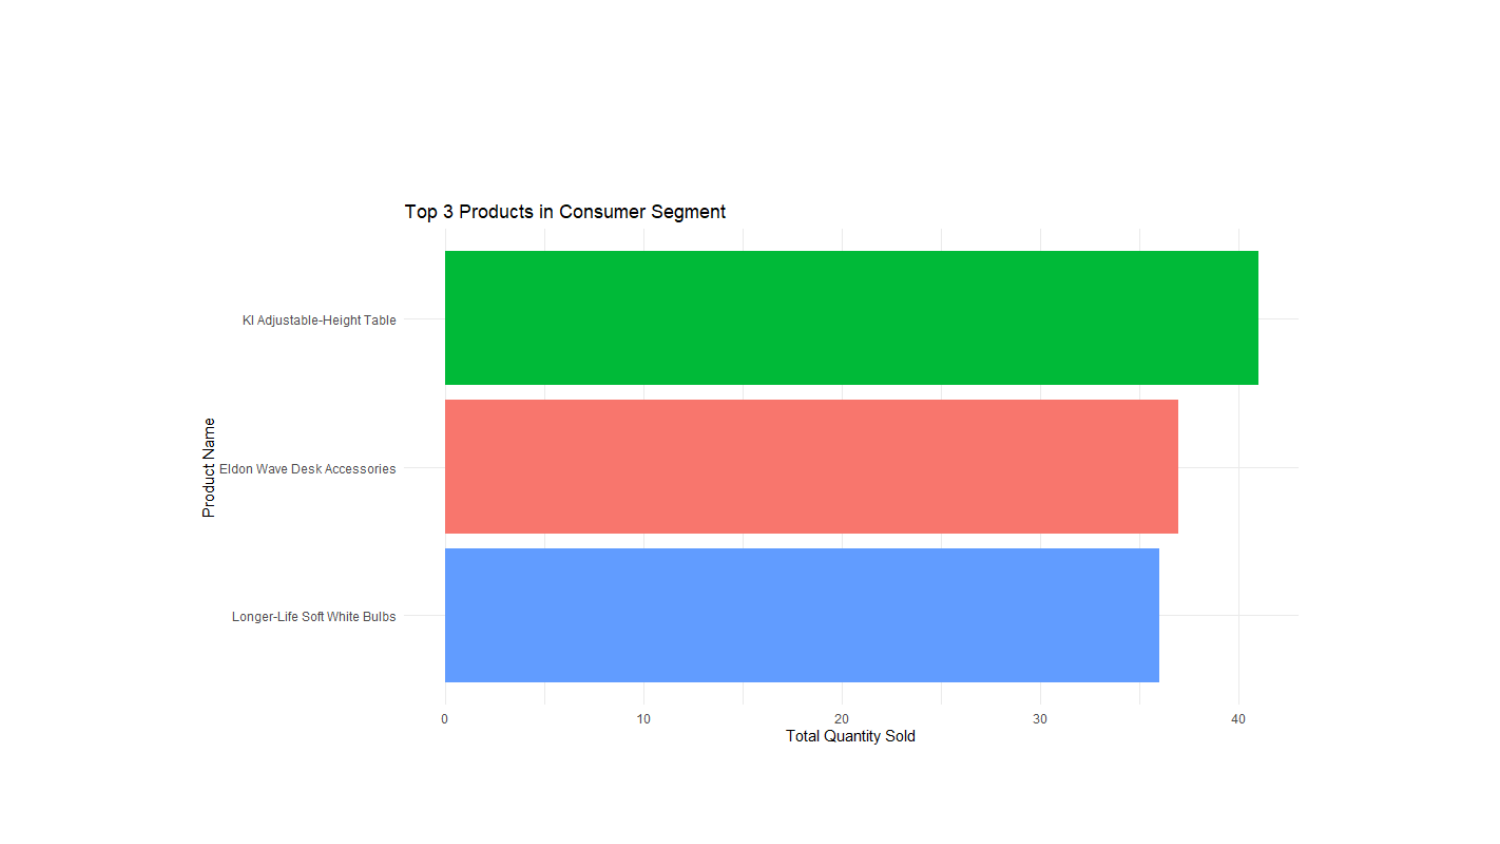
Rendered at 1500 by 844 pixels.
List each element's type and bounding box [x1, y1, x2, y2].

picture [193, 195, 1307, 753]
